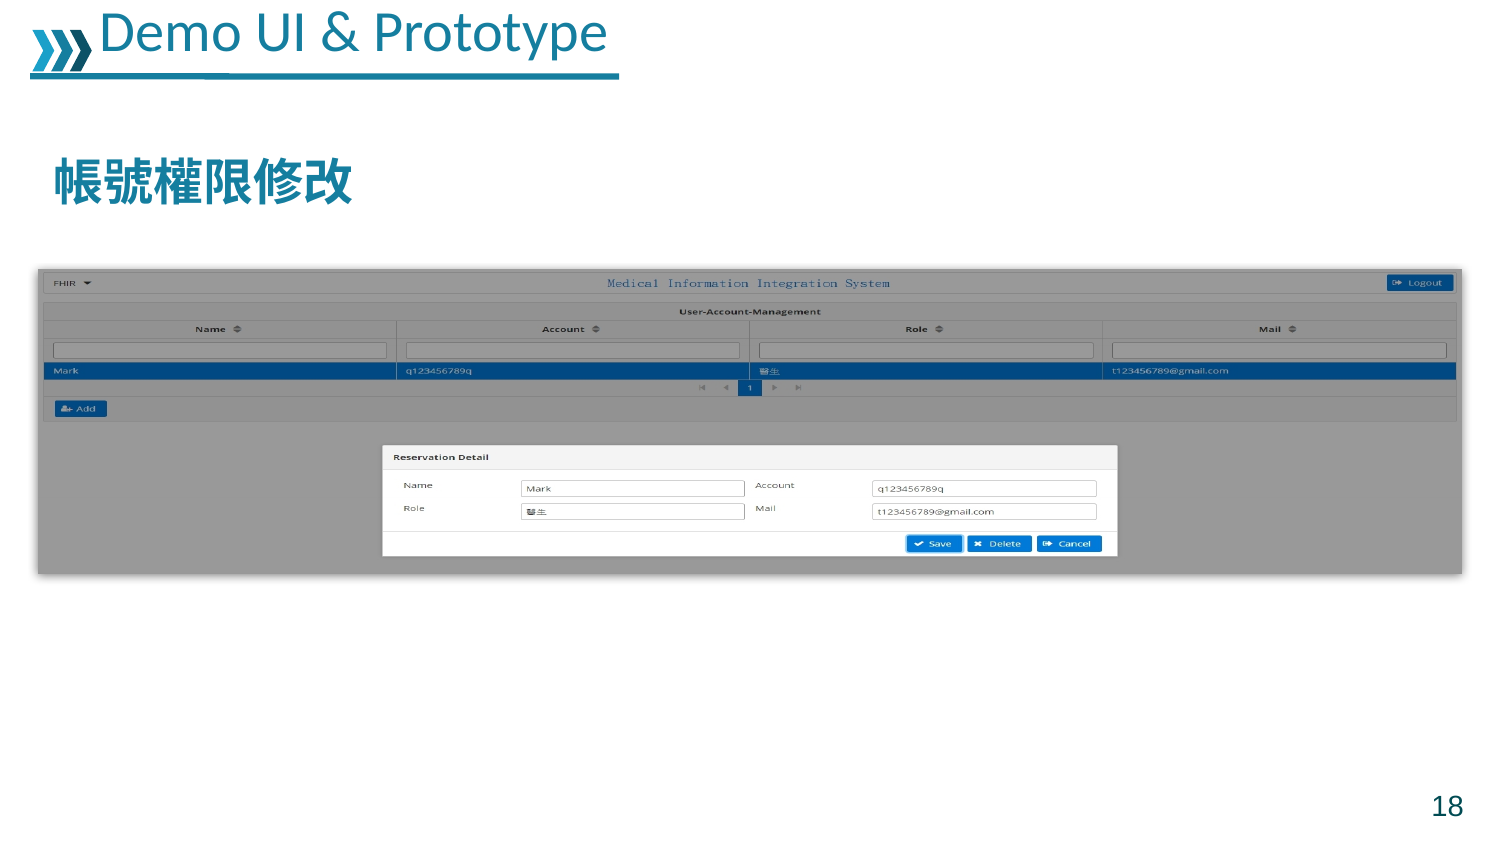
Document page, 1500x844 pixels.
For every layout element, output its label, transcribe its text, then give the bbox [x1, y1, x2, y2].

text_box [0, 0, 654, 77]
picture [38, 268, 1462, 575]
text_box 帳號權限修改 [38, 135, 394, 222]
slide_number 18 [1137, 782, 1476, 827]
